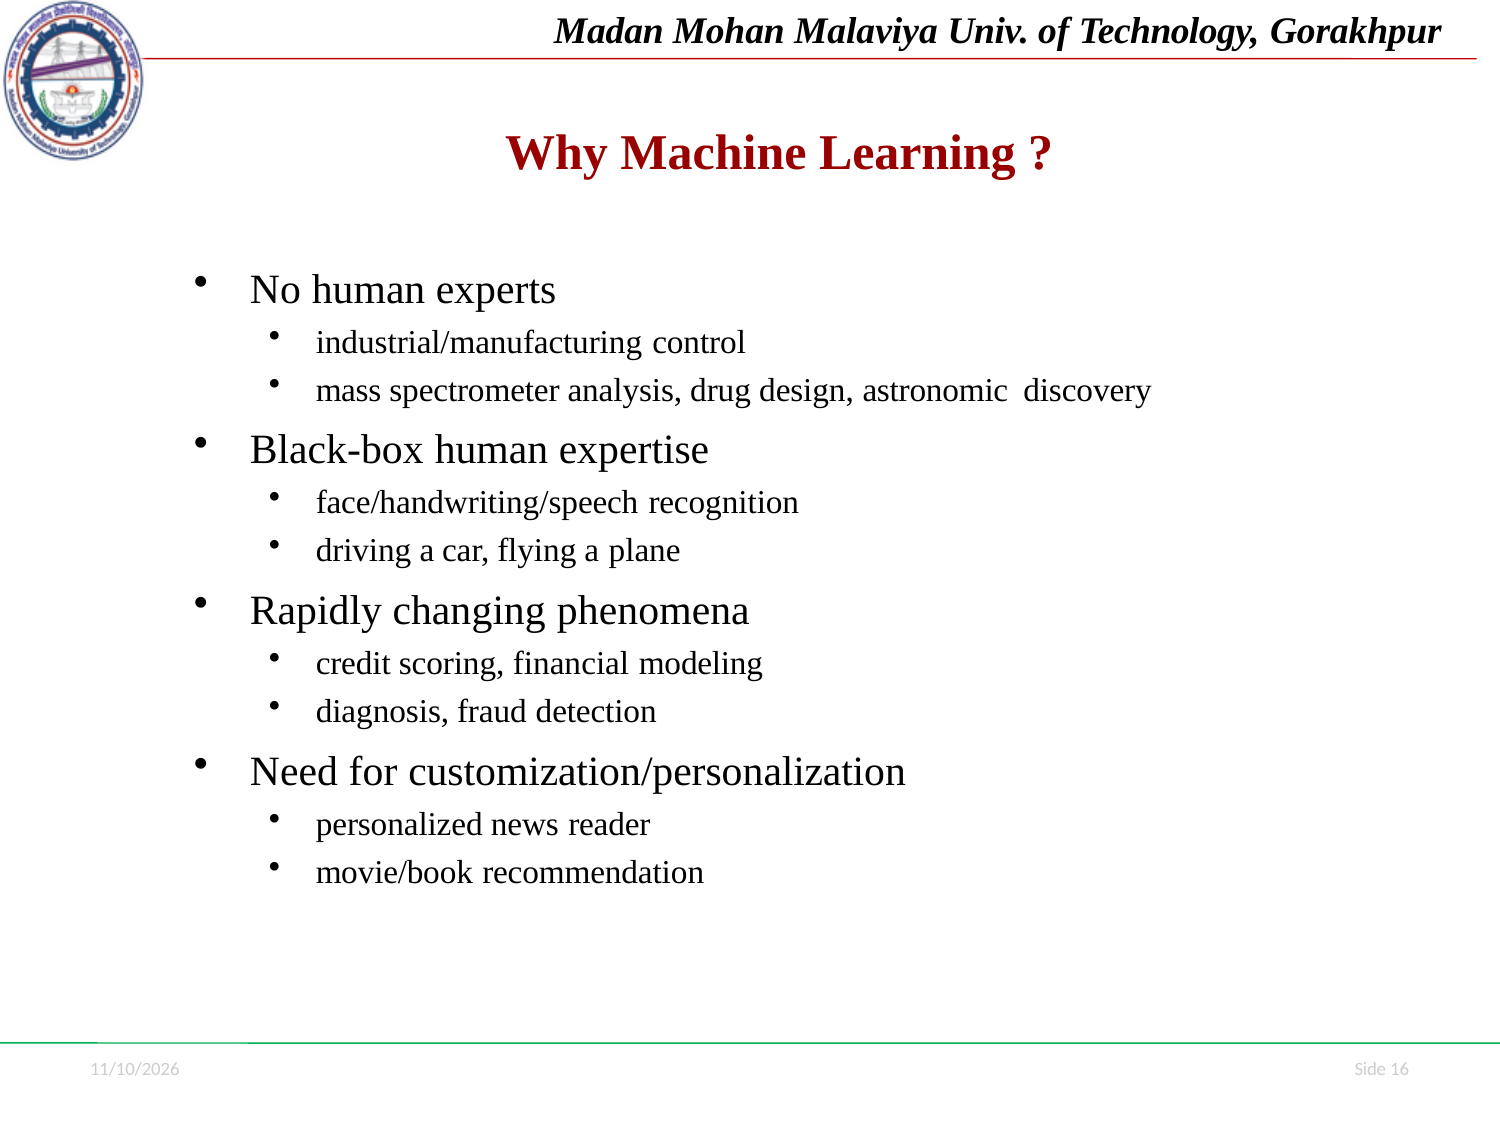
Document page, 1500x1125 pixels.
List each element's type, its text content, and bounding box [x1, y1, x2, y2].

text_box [0, 0, 1478, 166]
slide_number Side 16 [1352, 1059, 1417, 1125]
title Why Machine Learning ? [503, 174, 1056, 248]
text_box No human experts industrial/manufacturing control mass spectrometer analysis, drug design, astronomic discovery Black-box human expertise face/handwriting/speech recognition driving a car, flying a plane Rapidly changing phenomena credit scoring, financial modeling diagnosis, fraud detection Need for customization/personalization personalized news reader movie/book recommendation [191, 248, 1160, 891]
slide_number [87, 1059, 180, 1125]
